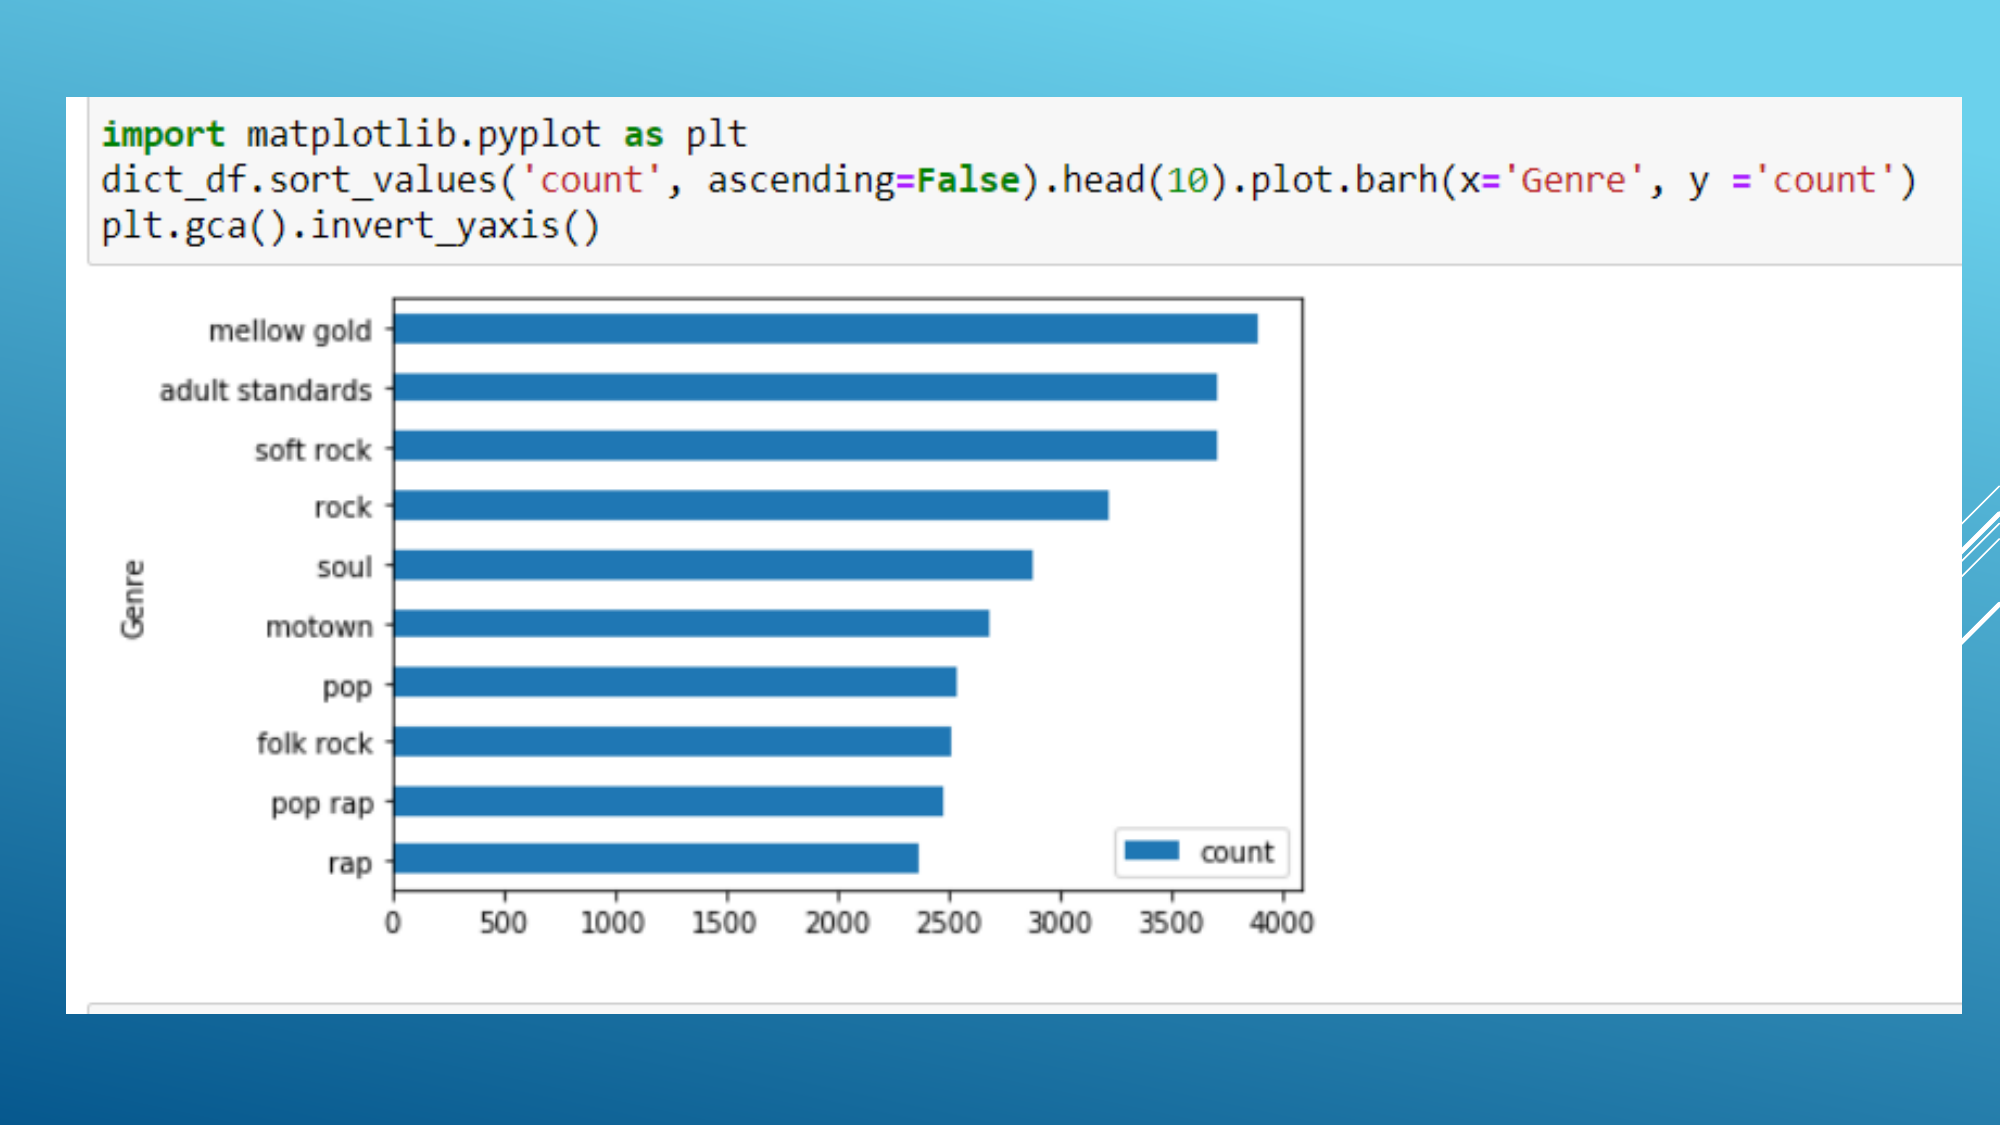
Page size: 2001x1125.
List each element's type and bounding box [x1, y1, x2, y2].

picture [66, 97, 1962, 1014]
